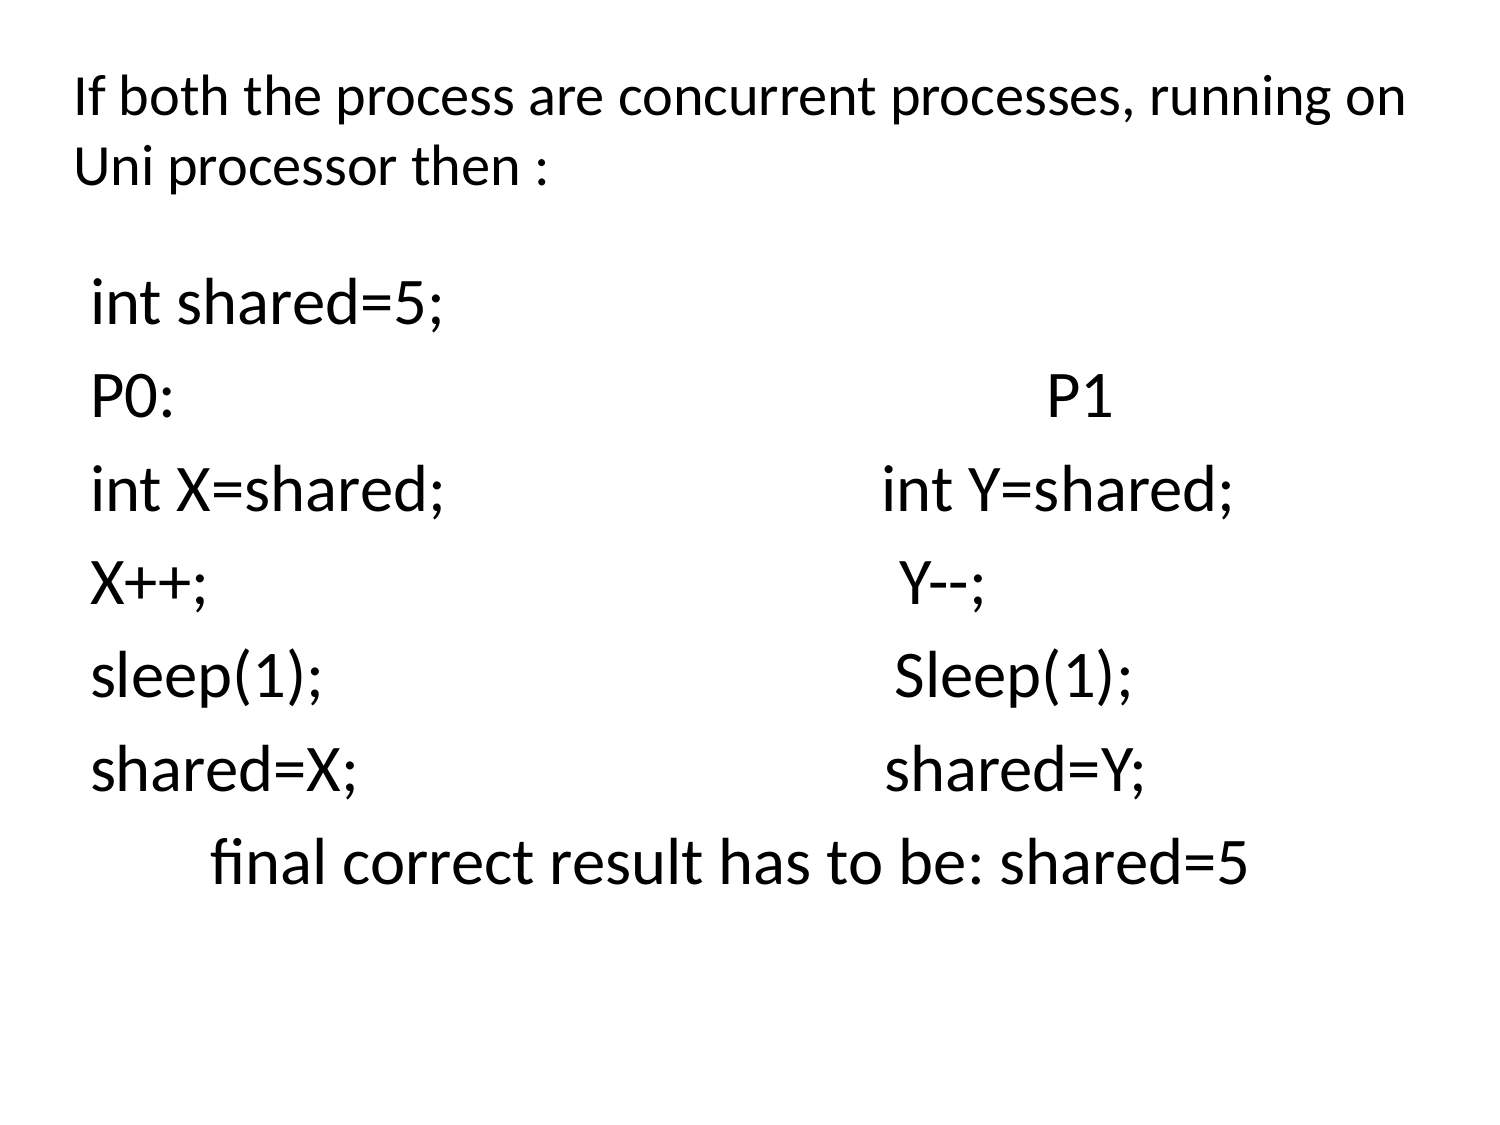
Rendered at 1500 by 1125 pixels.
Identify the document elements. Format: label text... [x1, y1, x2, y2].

list int shared=5; P0: P1 int X=shared; int Y=shared; X++; Y--; sleep(1); Sleep(1); shared=X; shared=Y; final correct result has to be: shared=5 [75, 249, 1425, 1005]
text_box If both the process are concurrent processes, running on Uni processor then : [58, 49, 1436, 205]
